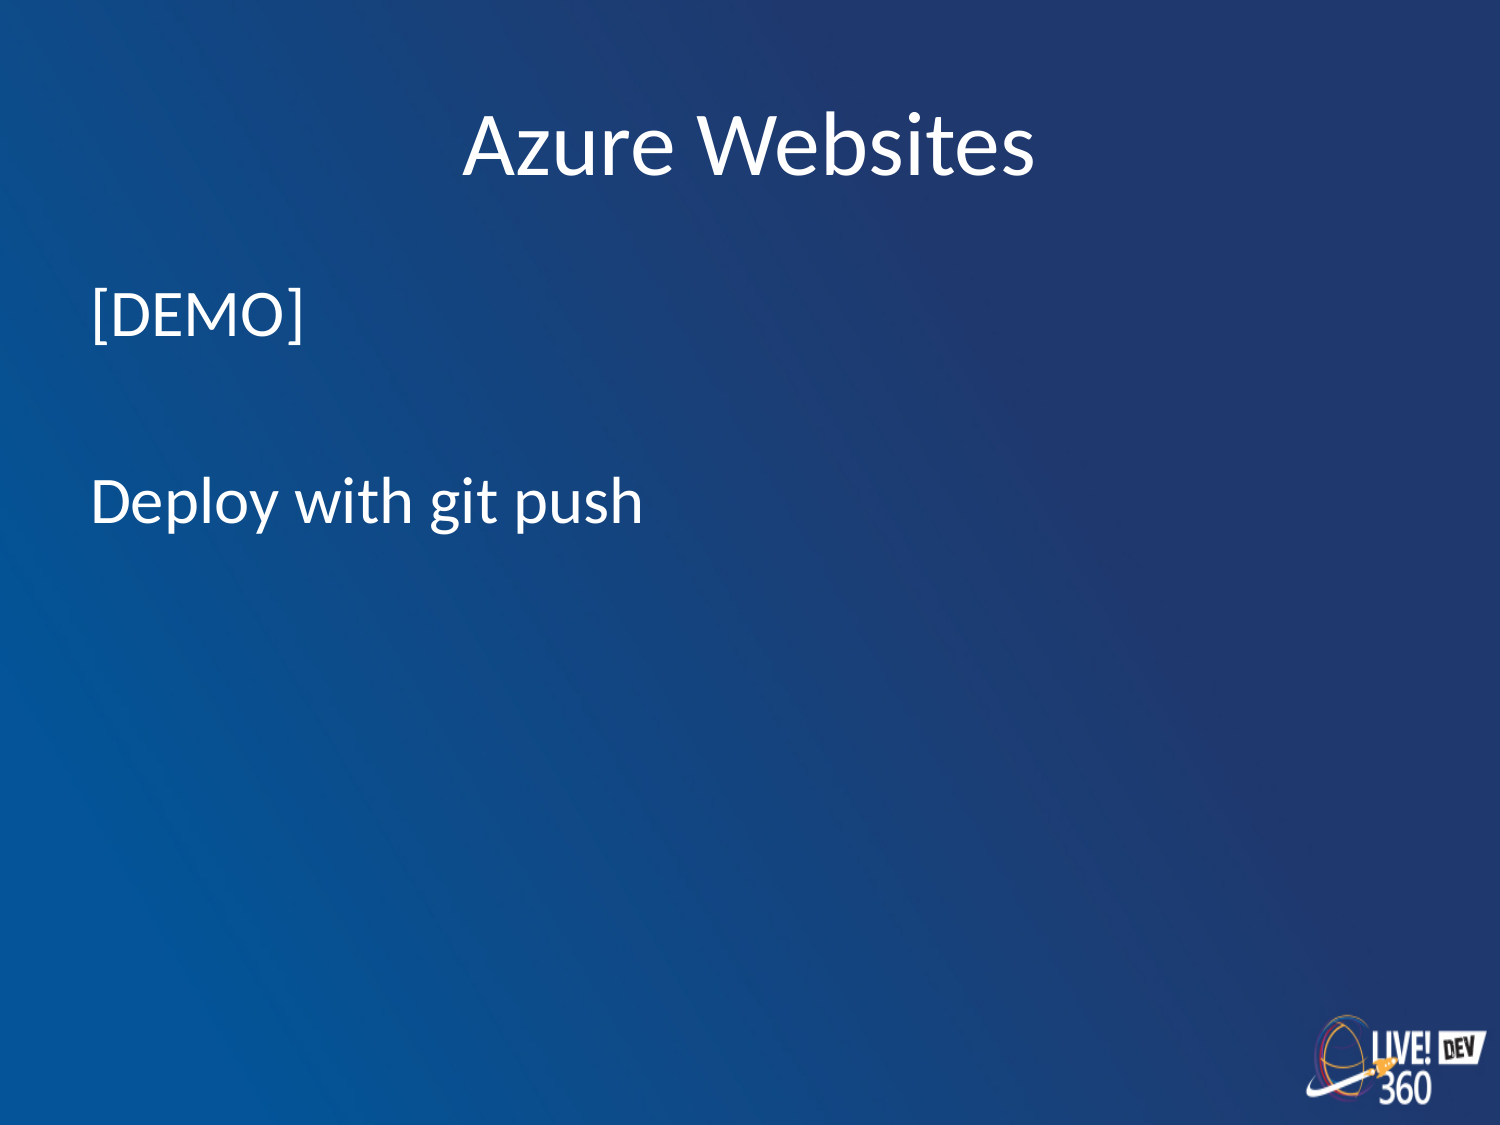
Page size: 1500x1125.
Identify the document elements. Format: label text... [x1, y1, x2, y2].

title Azure Websites [75, 45, 1425, 233]
picture [0, 0, 1500, 1125]
list [DEMO] Deploy with git push [75, 262, 1425, 1005]
